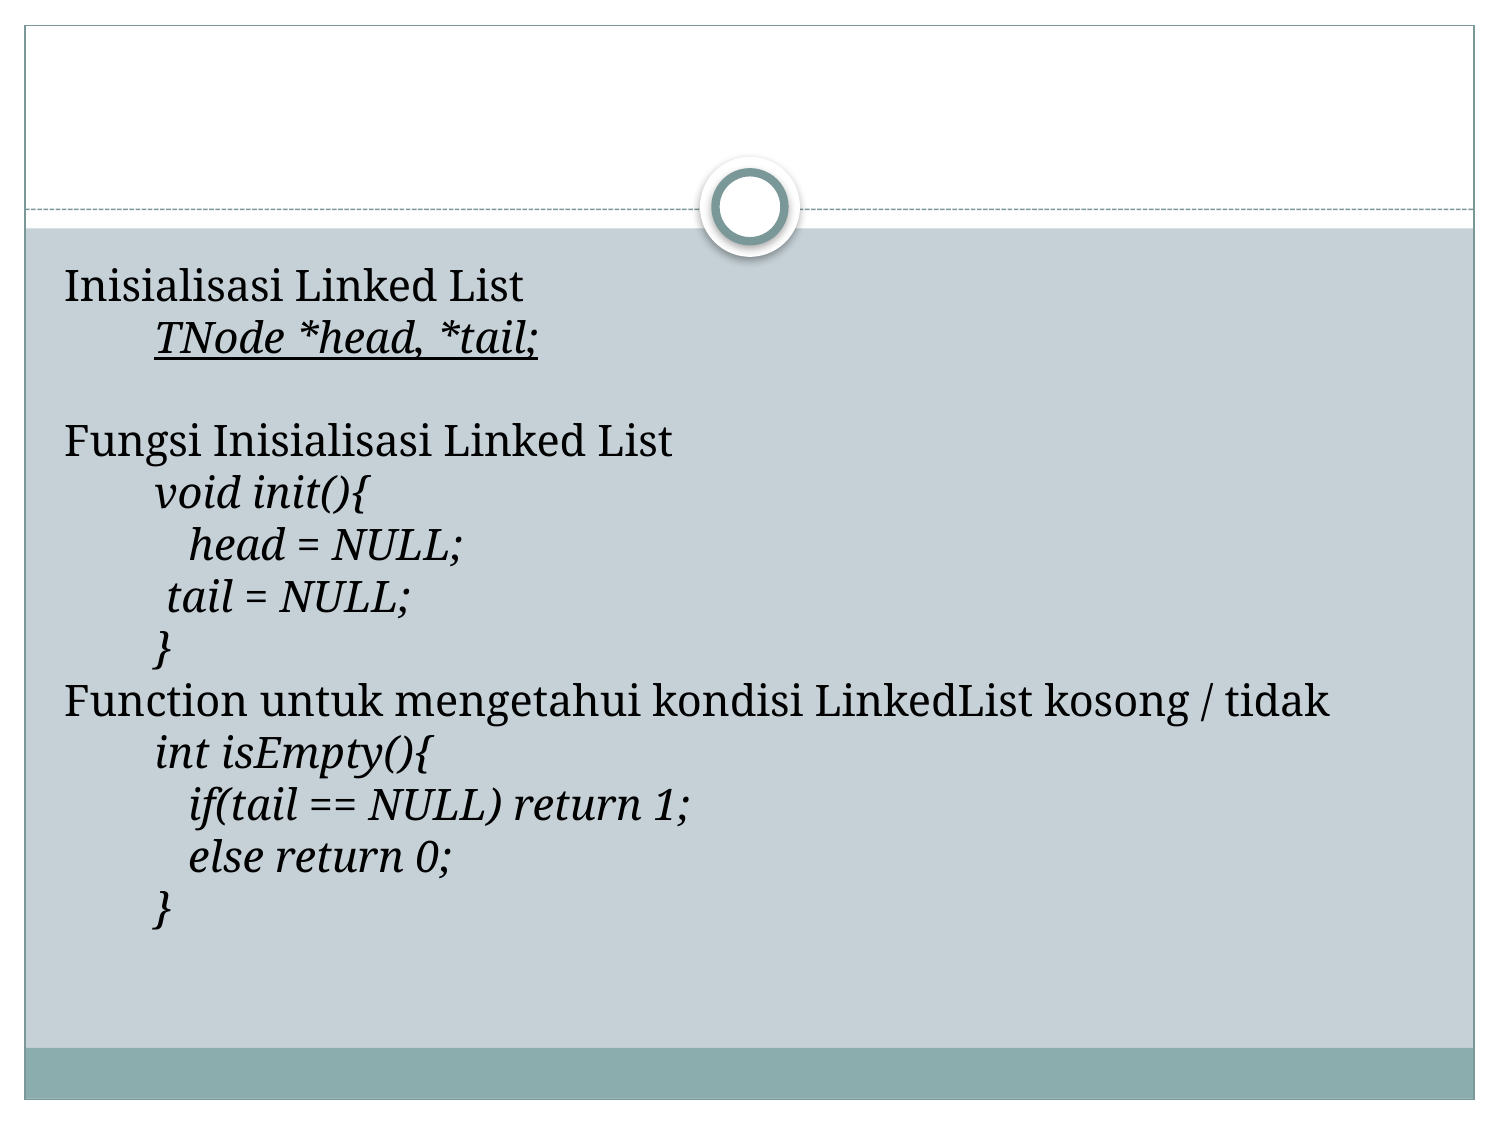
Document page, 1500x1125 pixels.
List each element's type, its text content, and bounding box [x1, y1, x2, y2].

list Inisialisasi Linked List TNode *head, *tail; Fungsi Inisialisasi Linked List void init(){ head = NULL; tail = NULL; } Function untuk mengetahui kondisi LinkedList kosong / tidak int isEmpty(){ if(tail == NULL) return 1; else return 0; } [49, 250, 1445, 1001]
